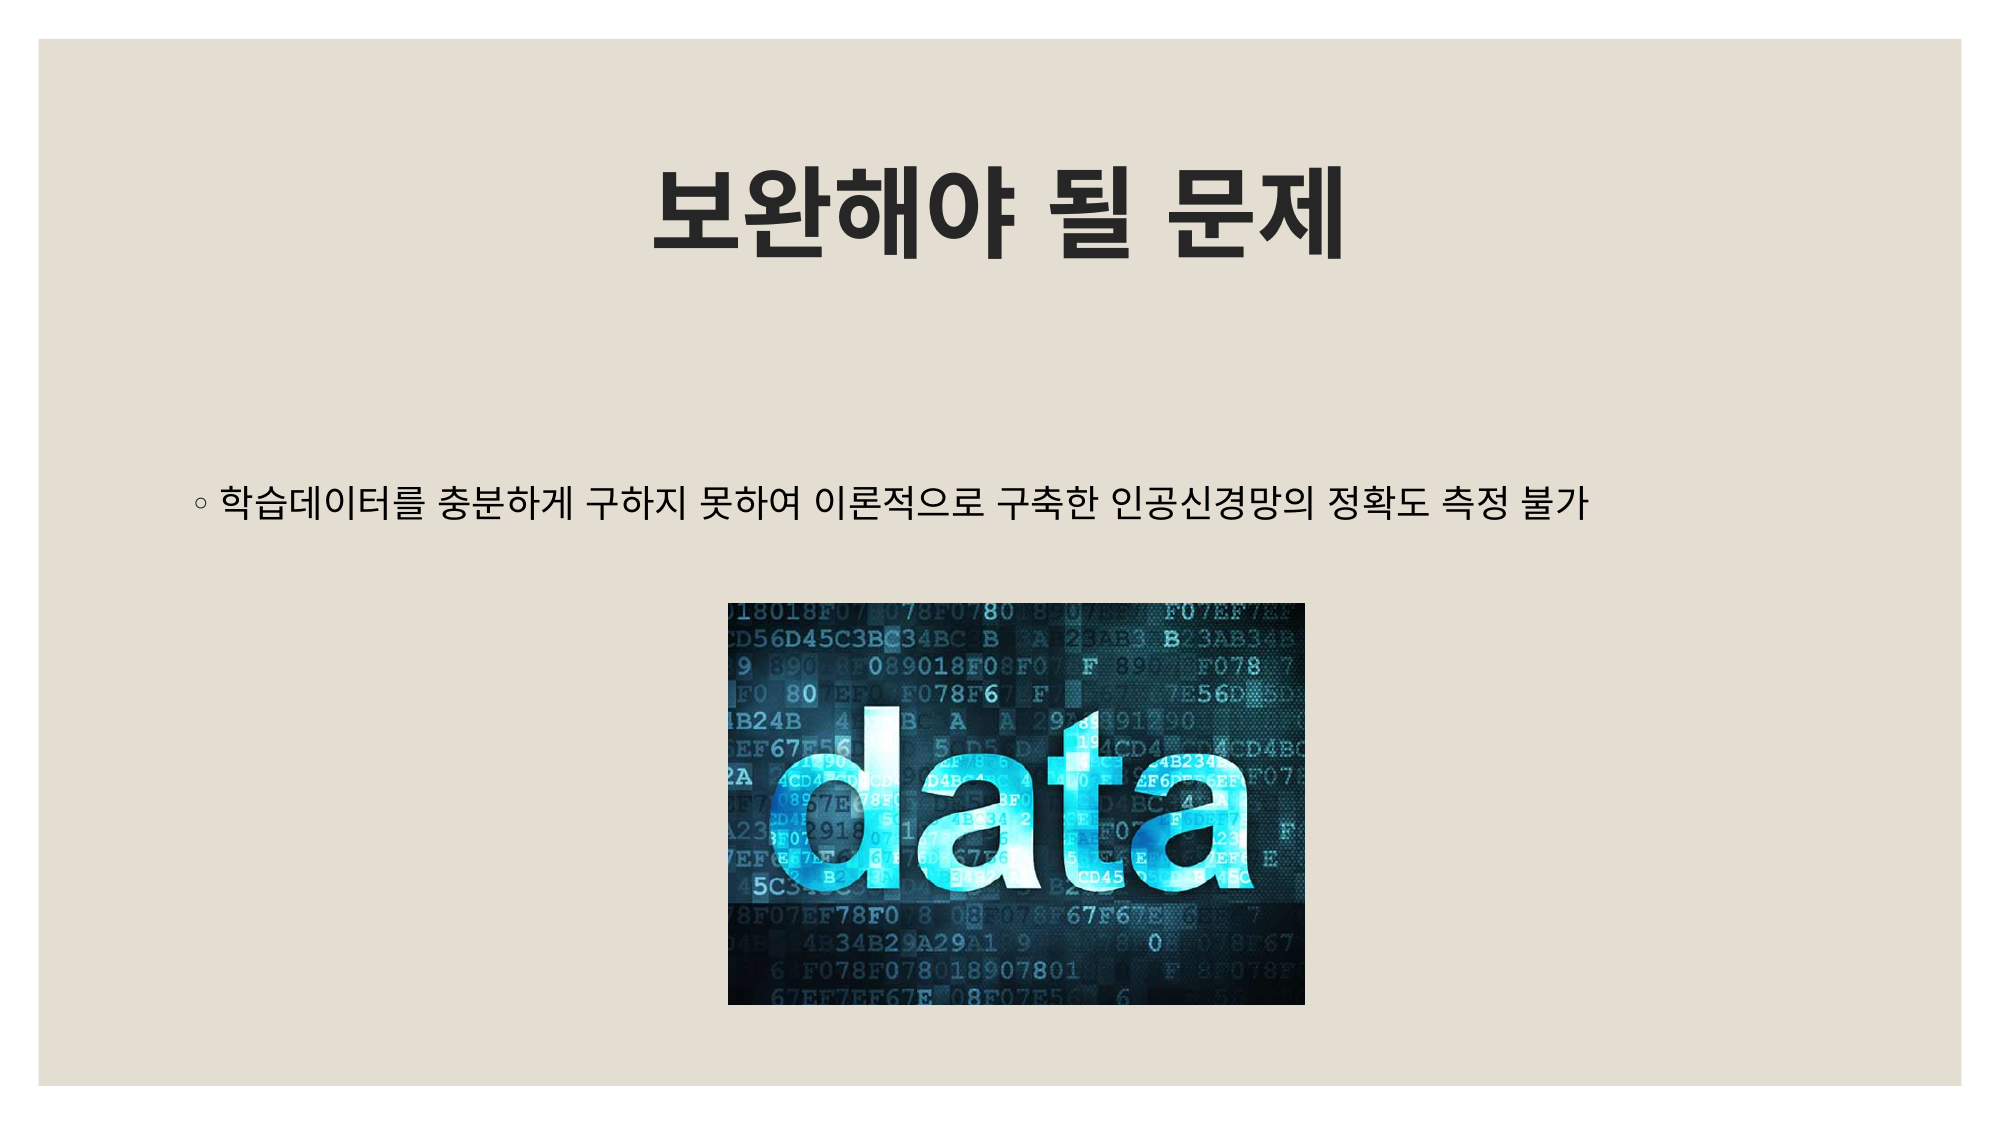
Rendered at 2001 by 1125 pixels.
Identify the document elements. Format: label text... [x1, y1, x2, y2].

title 보완해야 될 문제 [174, 105, 1825, 331]
picture [728, 603, 1305, 1005]
list 학습데이터를 충분하게 구하지 못하여 이론적으로 구축한 인공신경망의 정확도 측정 불가 [174, 345, 1825, 990]
